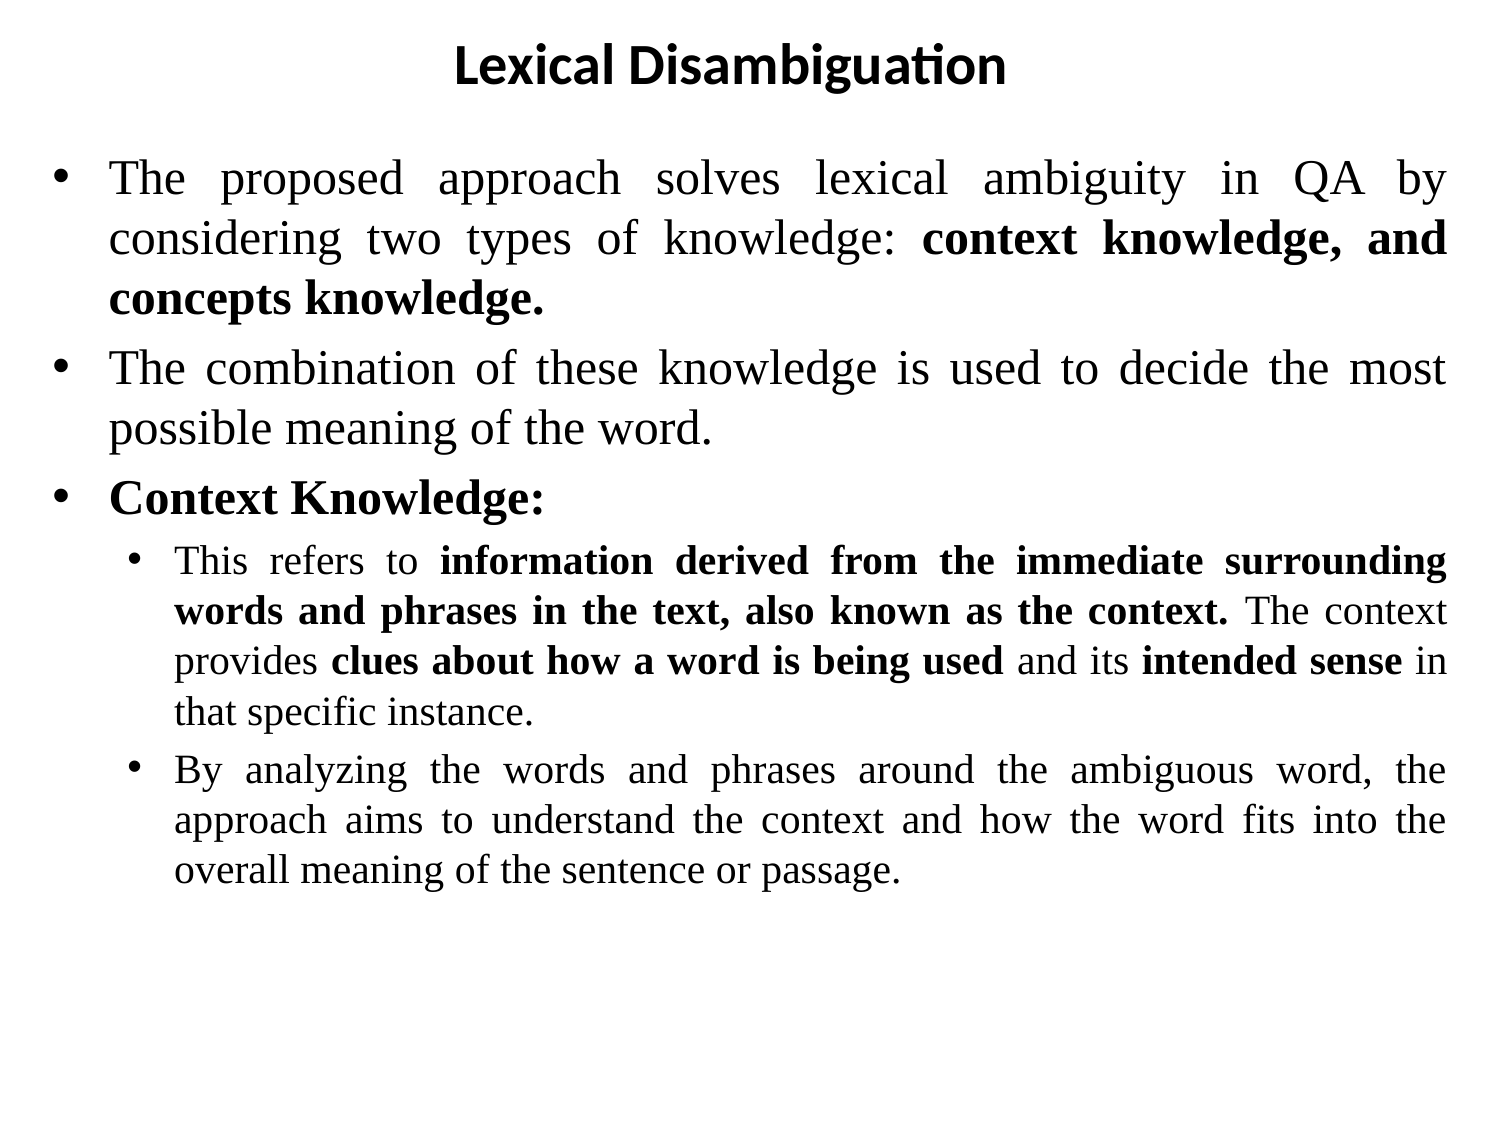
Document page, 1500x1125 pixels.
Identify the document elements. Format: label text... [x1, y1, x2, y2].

list The proposed approach solves lexical ambiguity in QA by considering two types of knowledge: context knowledge, and concepts knowledge. The combination of these knowledge is used to decide the most possible meaning of the word. Context Knowledge: This refers to information derived from the immediate surrounding words and phrases in the text, also known as the context. The context provides clues about how a word is being used and its intended sense in that specific instance. By analyzing the words and phrases around the ambiguous word, the approach aims to understand the context and how the word fits into the overall meaning of the sentence or passage. [37, 137, 1463, 1063]
title Lexical Disambiguation [24, 0, 1438, 93]
